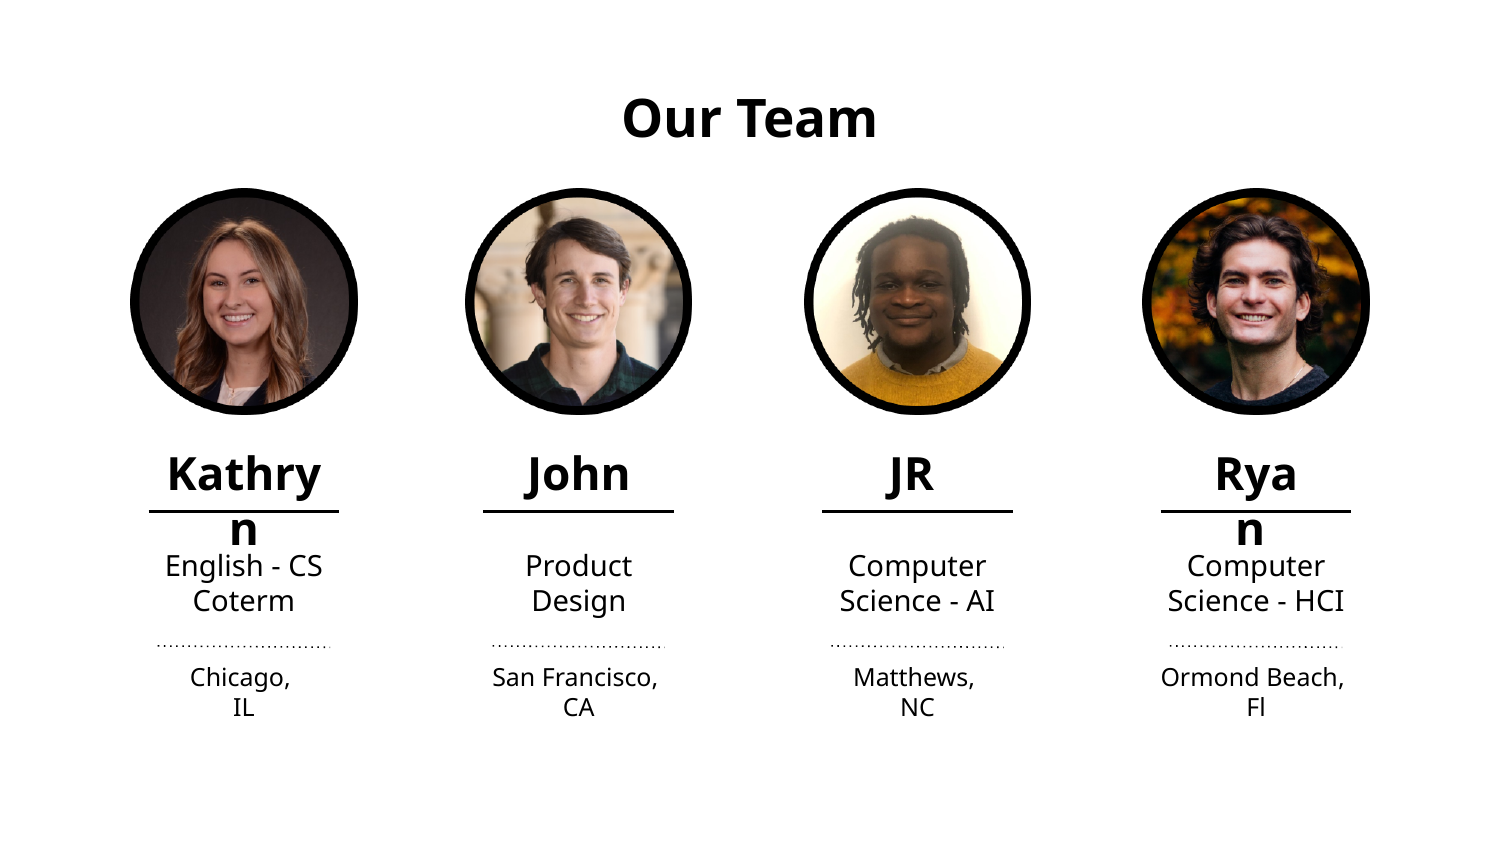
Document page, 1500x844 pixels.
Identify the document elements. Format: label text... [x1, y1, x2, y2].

title San Francisco, CA [444, 646, 714, 722]
picture [130, 188, 358, 416]
picture [804, 188, 1031, 416]
title Computer Science - HCI [1145, 532, 1367, 607]
title Our Team [51, 65, 1449, 169]
title JR [847, 429, 988, 505]
title Computer Science - AI [818, 532, 1017, 607]
title John [508, 429, 650, 505]
title Ormond Beach, Fl [1121, 646, 1391, 722]
title Matthews, NC [783, 646, 1052, 722]
picture [465, 188, 693, 416]
picture [1142, 188, 1370, 416]
title Ryan [1185, 429, 1327, 505]
title Product Design [479, 532, 678, 607]
title English - CS Coterm [144, 532, 343, 607]
title Chicago, IL [144, 646, 343, 722]
title Kathryn [141, 429, 347, 505]
